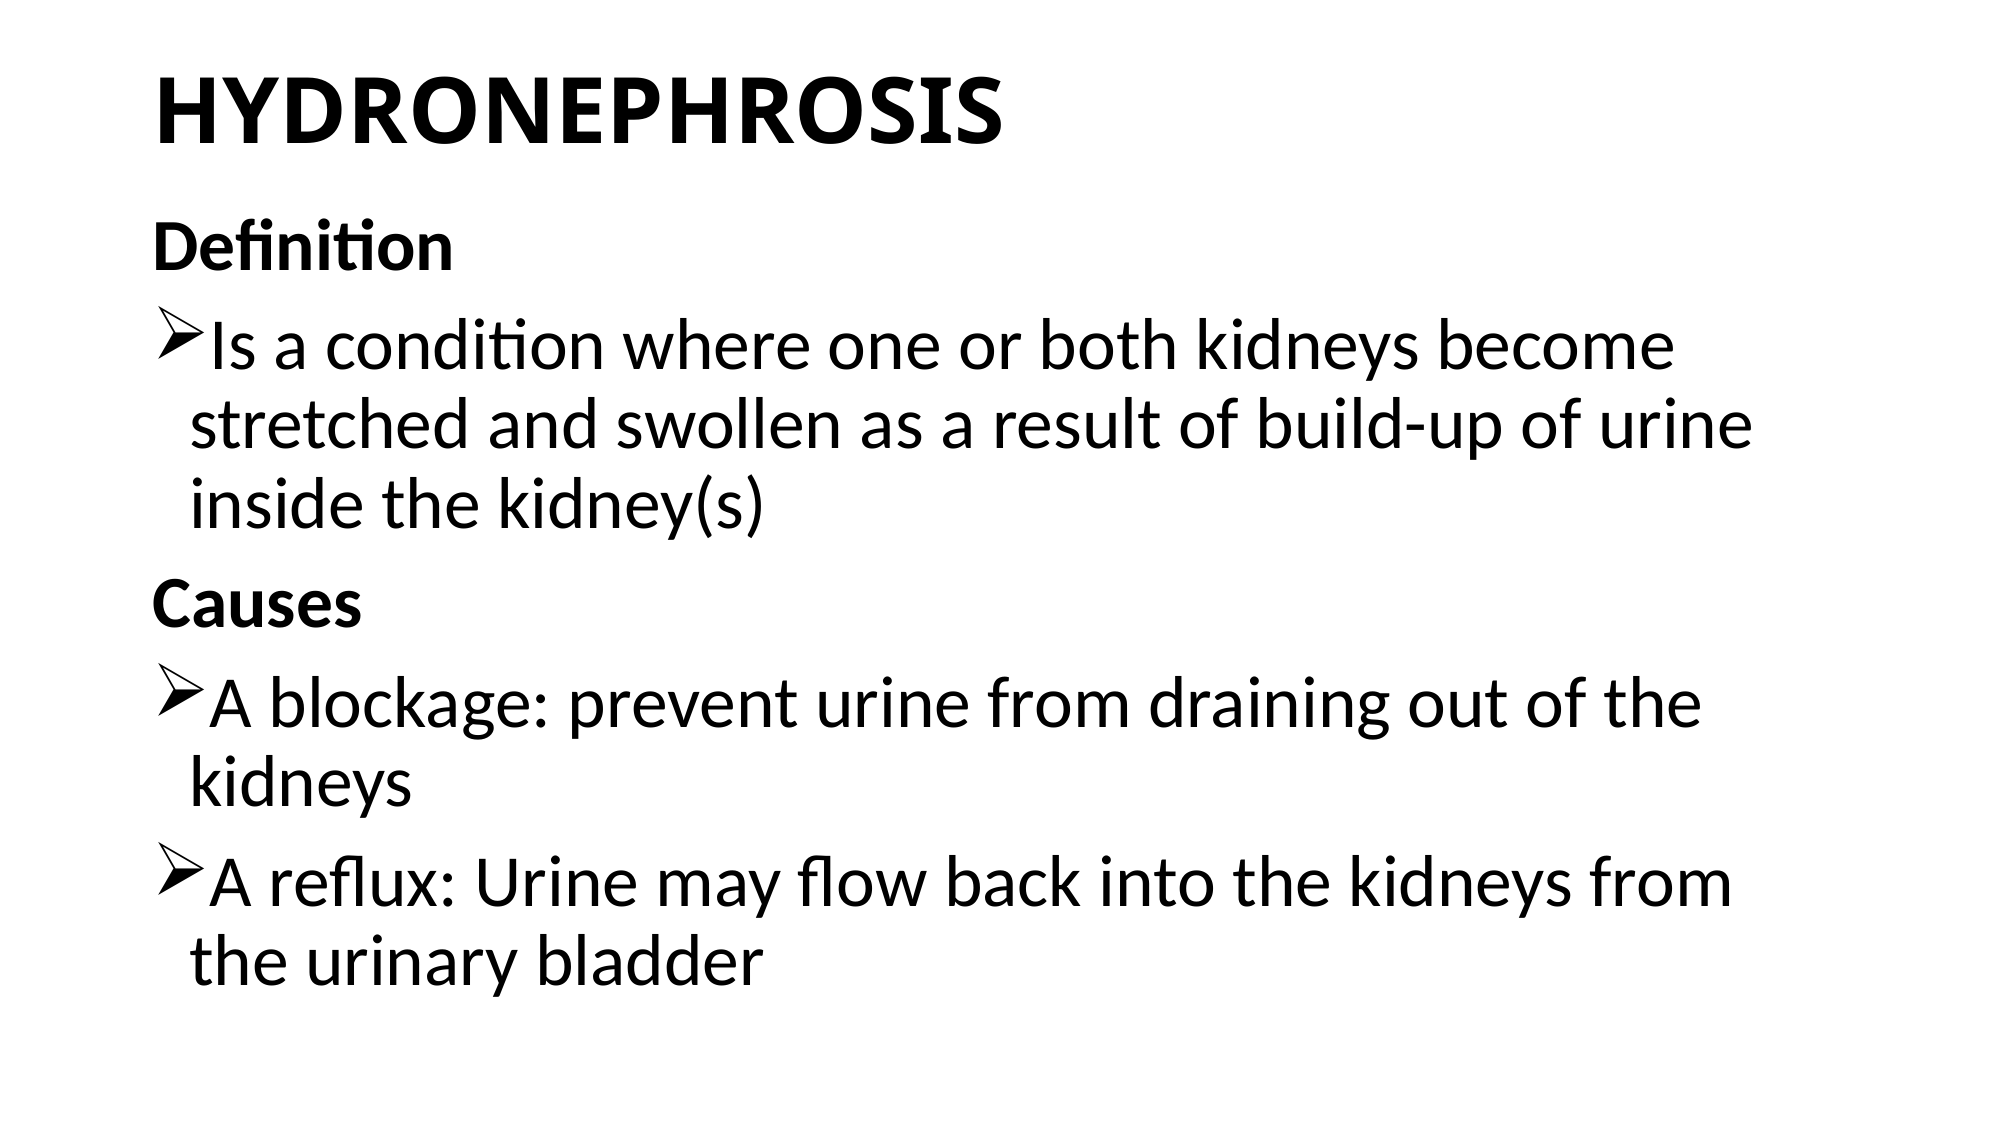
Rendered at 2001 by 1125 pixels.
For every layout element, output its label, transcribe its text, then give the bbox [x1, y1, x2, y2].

list Definition Is a condition where one or both kidneys become stretched and swollen as a result of build-up of urine inside the kidney(s) Causes A blockage: prevent urine from draining out of the kidneys A reflux: Urine may flow back into the kidneys from the urinary bladder [137, 199, 1863, 1014]
title HYDRONEPHROSIS [137, 59, 1863, 199]
